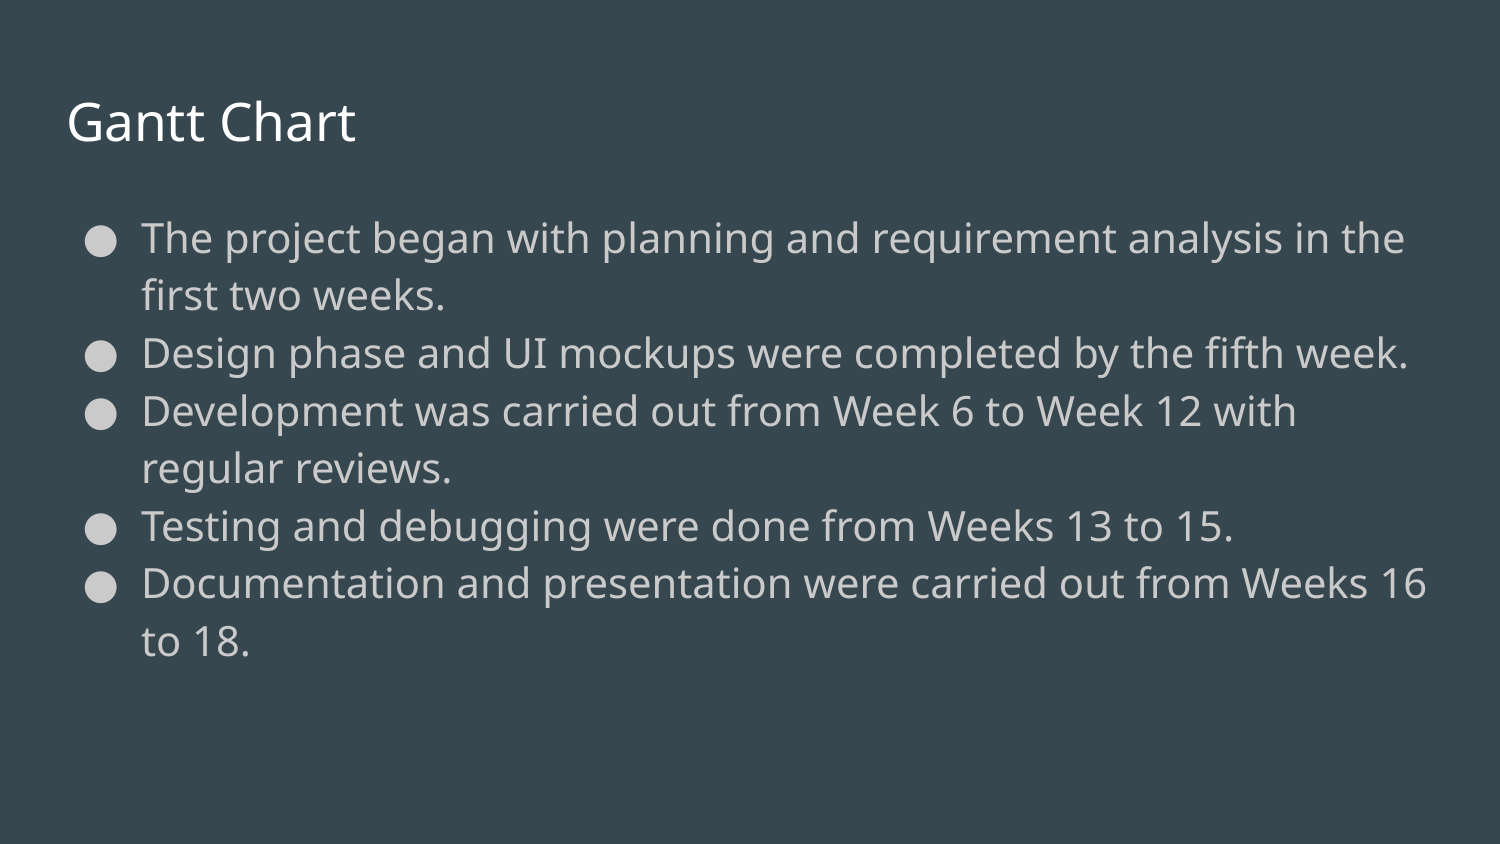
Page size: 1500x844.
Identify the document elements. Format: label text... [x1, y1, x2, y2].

list The project began with planning and requirement analysis in the first two weeks. Design phase and UI mockups were completed by the fifth week. Development was carried out from Week 6 to Week 12 with regular reviews. Testing and debugging were done from Weeks 13 to 15. Documentation and presentation were carried out from Weeks 16 to 18. [51, 189, 1449, 750]
title Gantt Chart [51, 72, 1449, 167]
